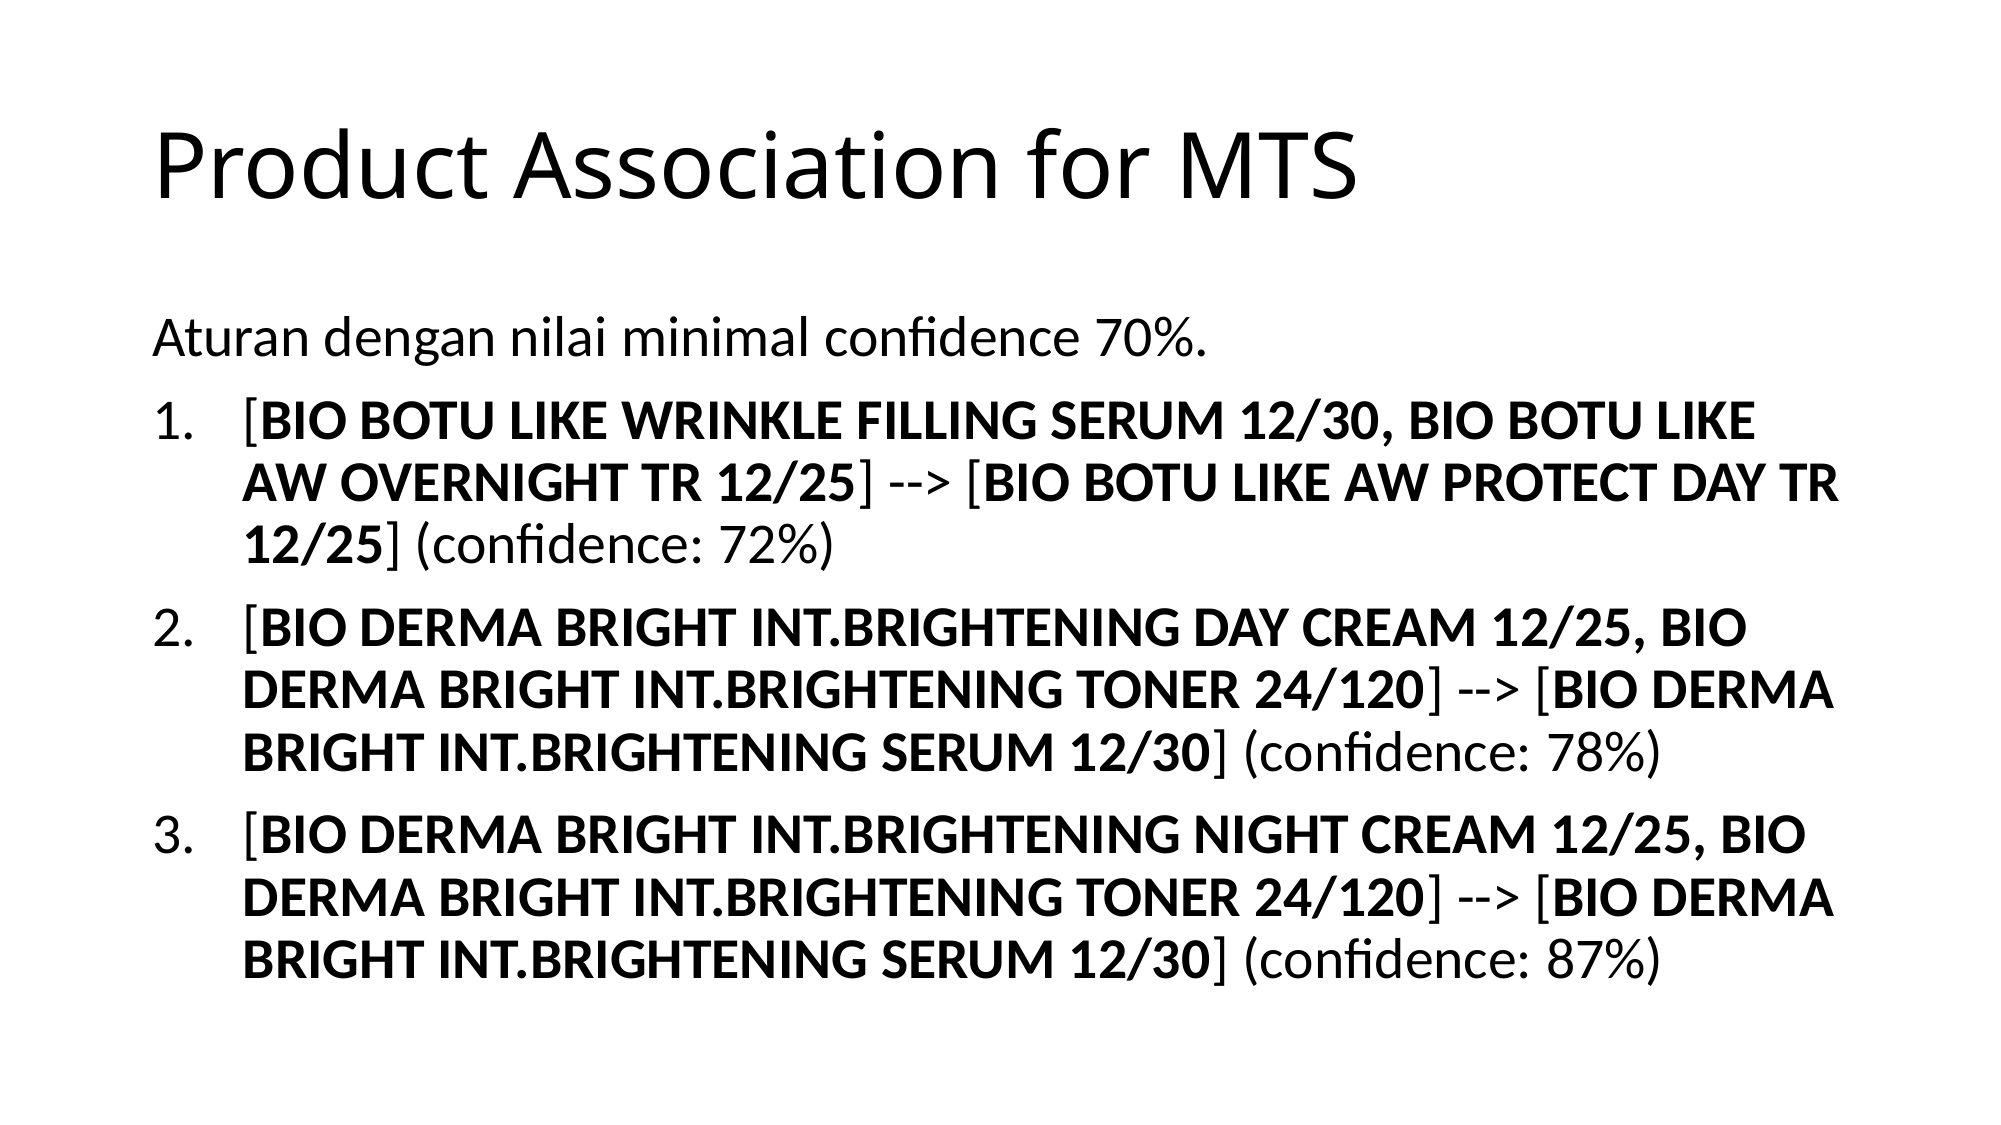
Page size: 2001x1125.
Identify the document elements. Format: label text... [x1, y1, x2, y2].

title Product Association for MTS [137, 59, 1863, 278]
list Aturan dengan nilai minimal confidence 70%. [BIO BOTU LIKE WRINKLE FILLING SERUM 12/30, BIO BOTU LIKE AW OVERNIGHT TR 12/25] --> [BIO BOTU LIKE AW PROTECT DAY TR 12/25] (confidence: 72%) [BIO DERMA BRIGHT INT.BRIGHTENING DAY CREAM 12/25, BIO DERMA BRIGHT INT.BRIGHTENING TONER 24/120] --> [BIO DERMA BRIGHT INT.BRIGHTENING SERUM 12/30] (confidence: 78%) [BIO DERMA BRIGHT INT.BRIGHTENING NIGHT CREAM 12/25, BIO DERMA BRIGHT INT.BRIGHTENING TONER 24/120] --> [BIO DERMA BRIGHT INT.BRIGHTENING SERUM 12/30] (confidence: 87%) [137, 299, 1863, 1014]
